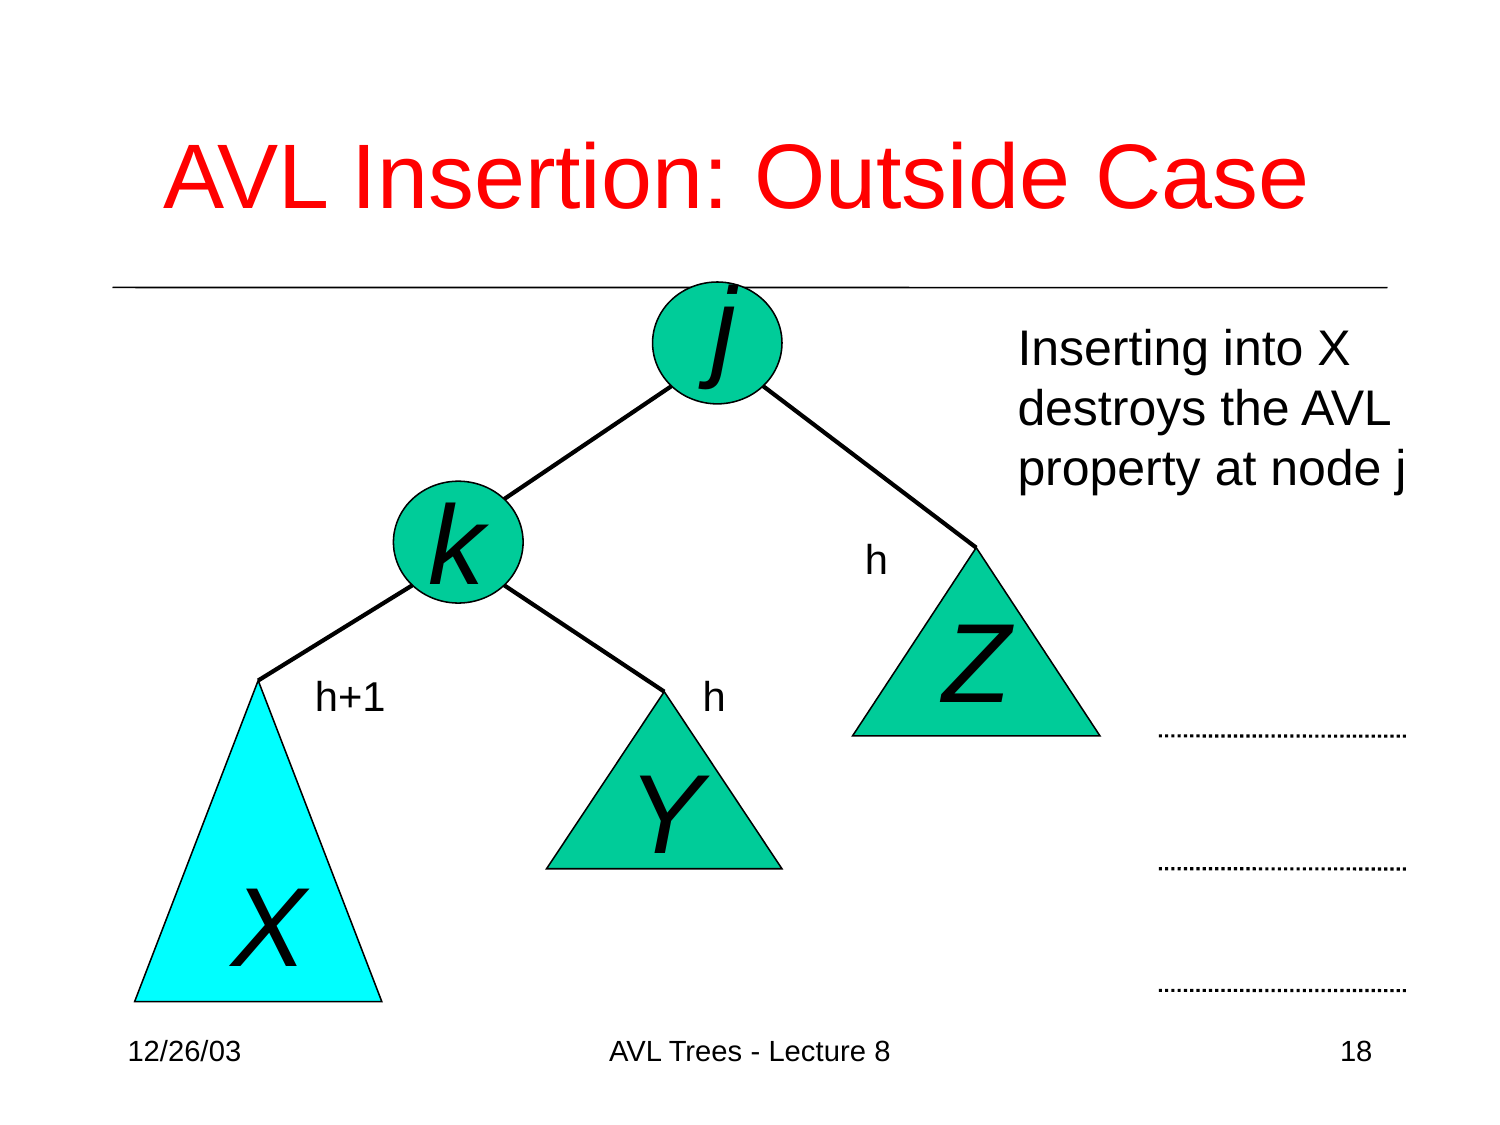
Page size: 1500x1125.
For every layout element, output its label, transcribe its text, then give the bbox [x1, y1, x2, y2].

text_box [494, 491, 524, 593]
text_box [852, 595, 1100, 736]
text_box X [216, 846, 297, 997]
text_box [652, 285, 748, 404]
text_box k [414, 464, 494, 615]
text_box j [697, 246, 777, 397]
text_box Z [927, 582, 1008, 733]
text_box [393, 497, 414, 586]
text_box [504, 585, 665, 692]
text_box Inserting into X destroys the AVL property at node j [1002, 308, 1422, 503]
text_box AVL Insertion: Outside Case [109, 106, 1391, 238]
text_box [546, 768, 613, 869]
text_box [693, 734, 782, 869]
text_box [763, 385, 977, 548]
text_box [636, 692, 692, 733]
text_box [134, 681, 382, 1002]
footer AVL Trees - Lecture 8 [512, 1025, 988, 1100]
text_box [258, 585, 413, 681]
text_box h [850, 548, 904, 590]
slide_number 18 [1074, 1025, 1388, 1100]
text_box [504, 385, 672, 499]
text_box h [687, 662, 741, 728]
text_box [953, 548, 999, 582]
text_box [777, 319, 783, 367]
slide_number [112, 1025, 425, 1100]
text_box Y [613, 733, 693, 884]
text_box h+1 [299, 681, 401, 728]
